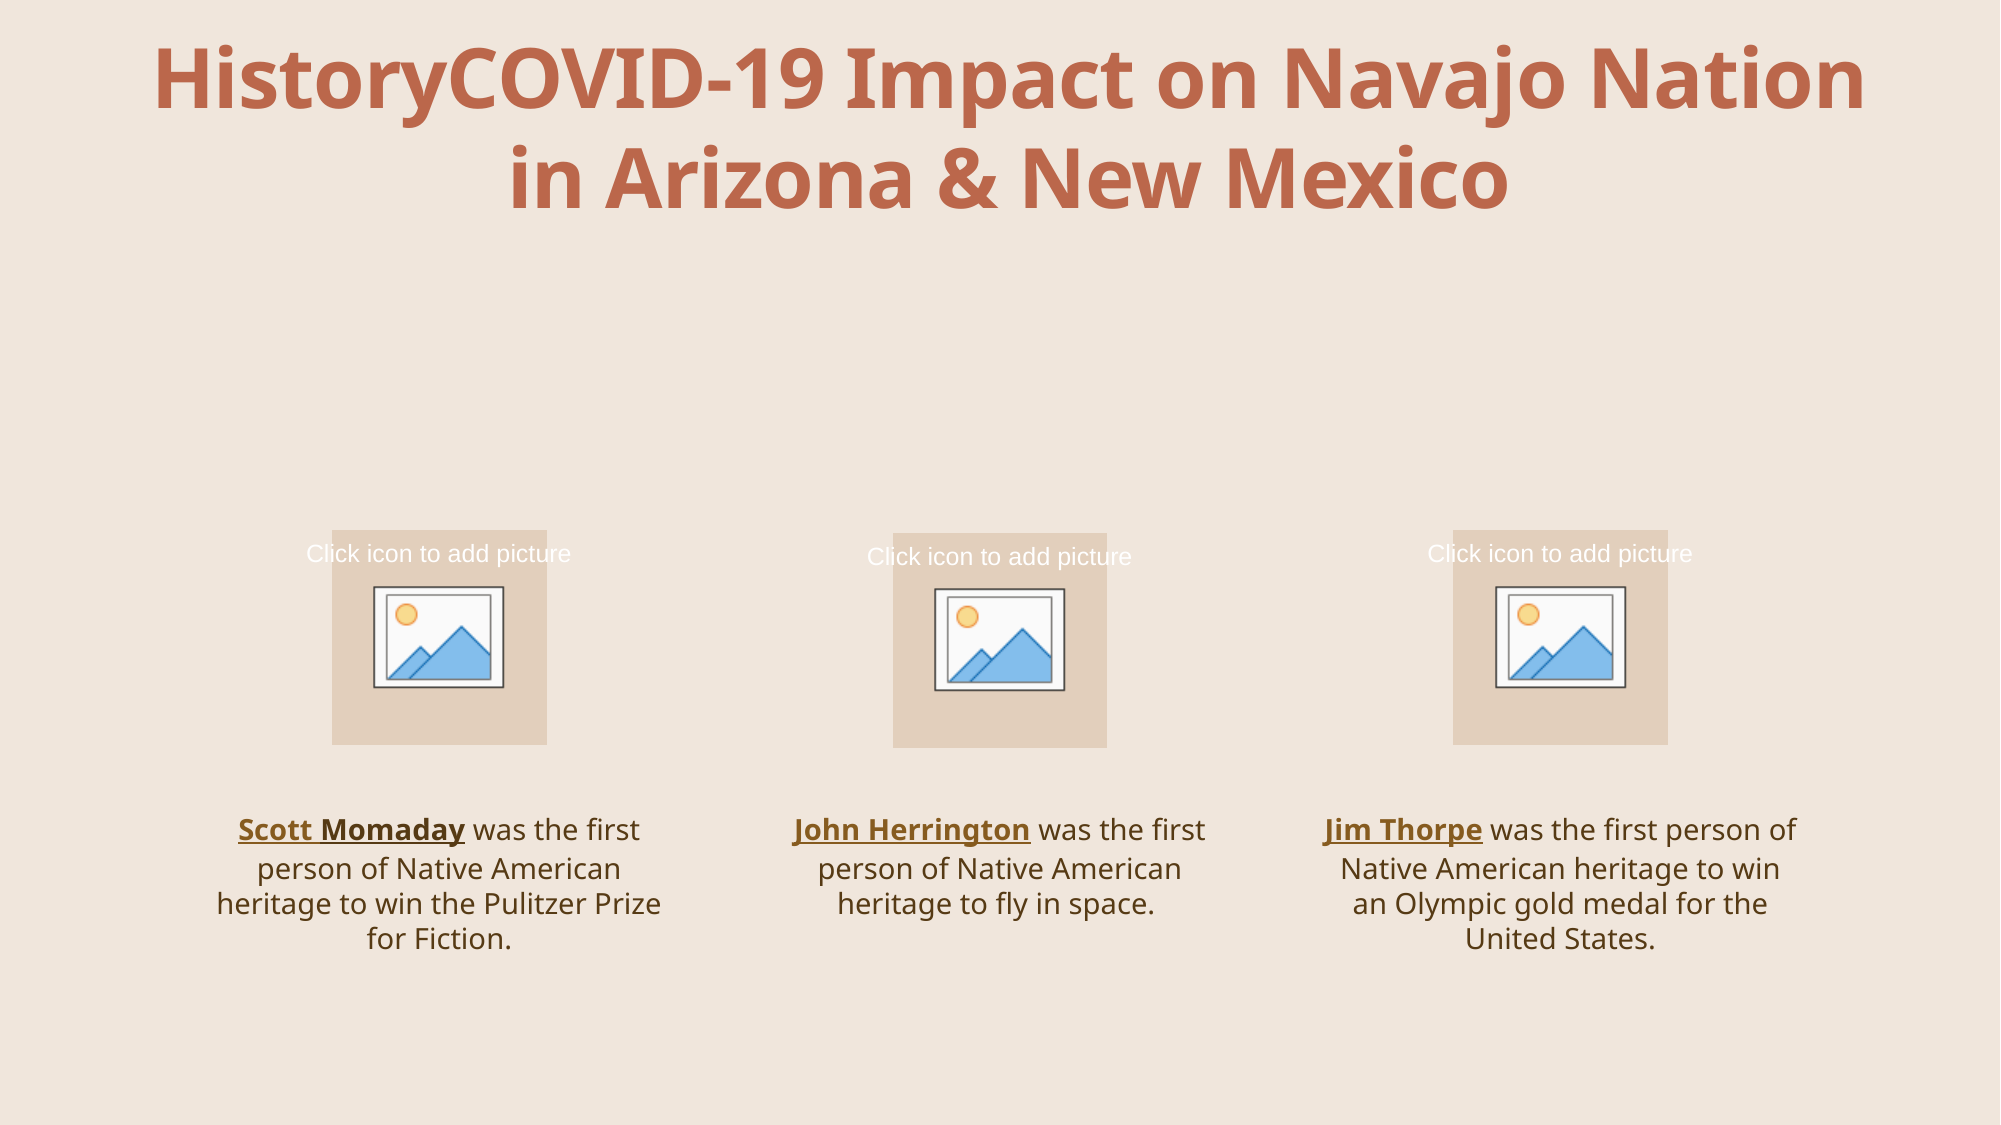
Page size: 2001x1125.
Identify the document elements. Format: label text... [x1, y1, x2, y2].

text_box HistoryCOVID-19 Impact on Navajo Nation in Arizona & New Mexico [134, 24, 1885, 225]
text_box Jim Thorpe was the first person of Native American heritage to win an Olympic gold medal for the United States. [1322, 810, 1800, 970]
text_box John Herrington was the first person of Native American heritage to fly in space. [761, 810, 1239, 970]
picture [331, 530, 547, 745]
picture [1453, 530, 1668, 745]
text_box Scott Momaday was the first person of Native American heritage to win the Pulitzer Prize for Fiction. [200, 810, 678, 970]
picture [892, 532, 1108, 748]
